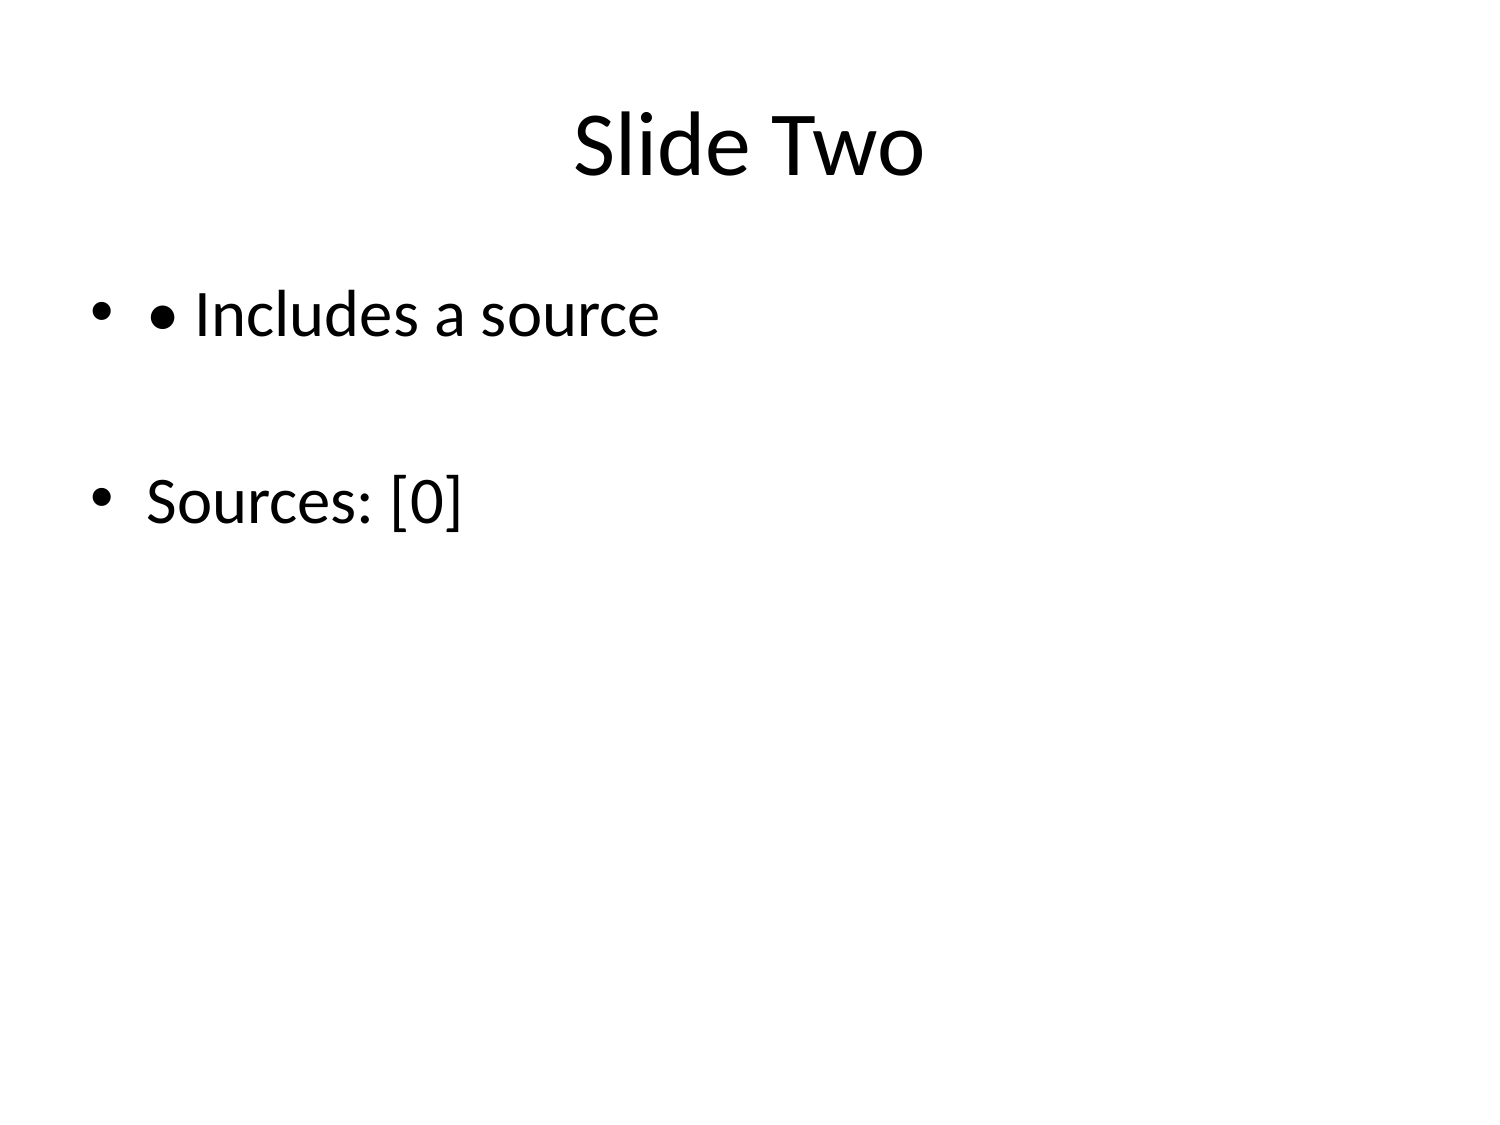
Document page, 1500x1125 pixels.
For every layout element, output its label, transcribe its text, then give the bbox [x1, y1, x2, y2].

list • Includes a source Sources: [0] [75, 262, 1425, 1005]
title Slide Two [75, 45, 1425, 233]
